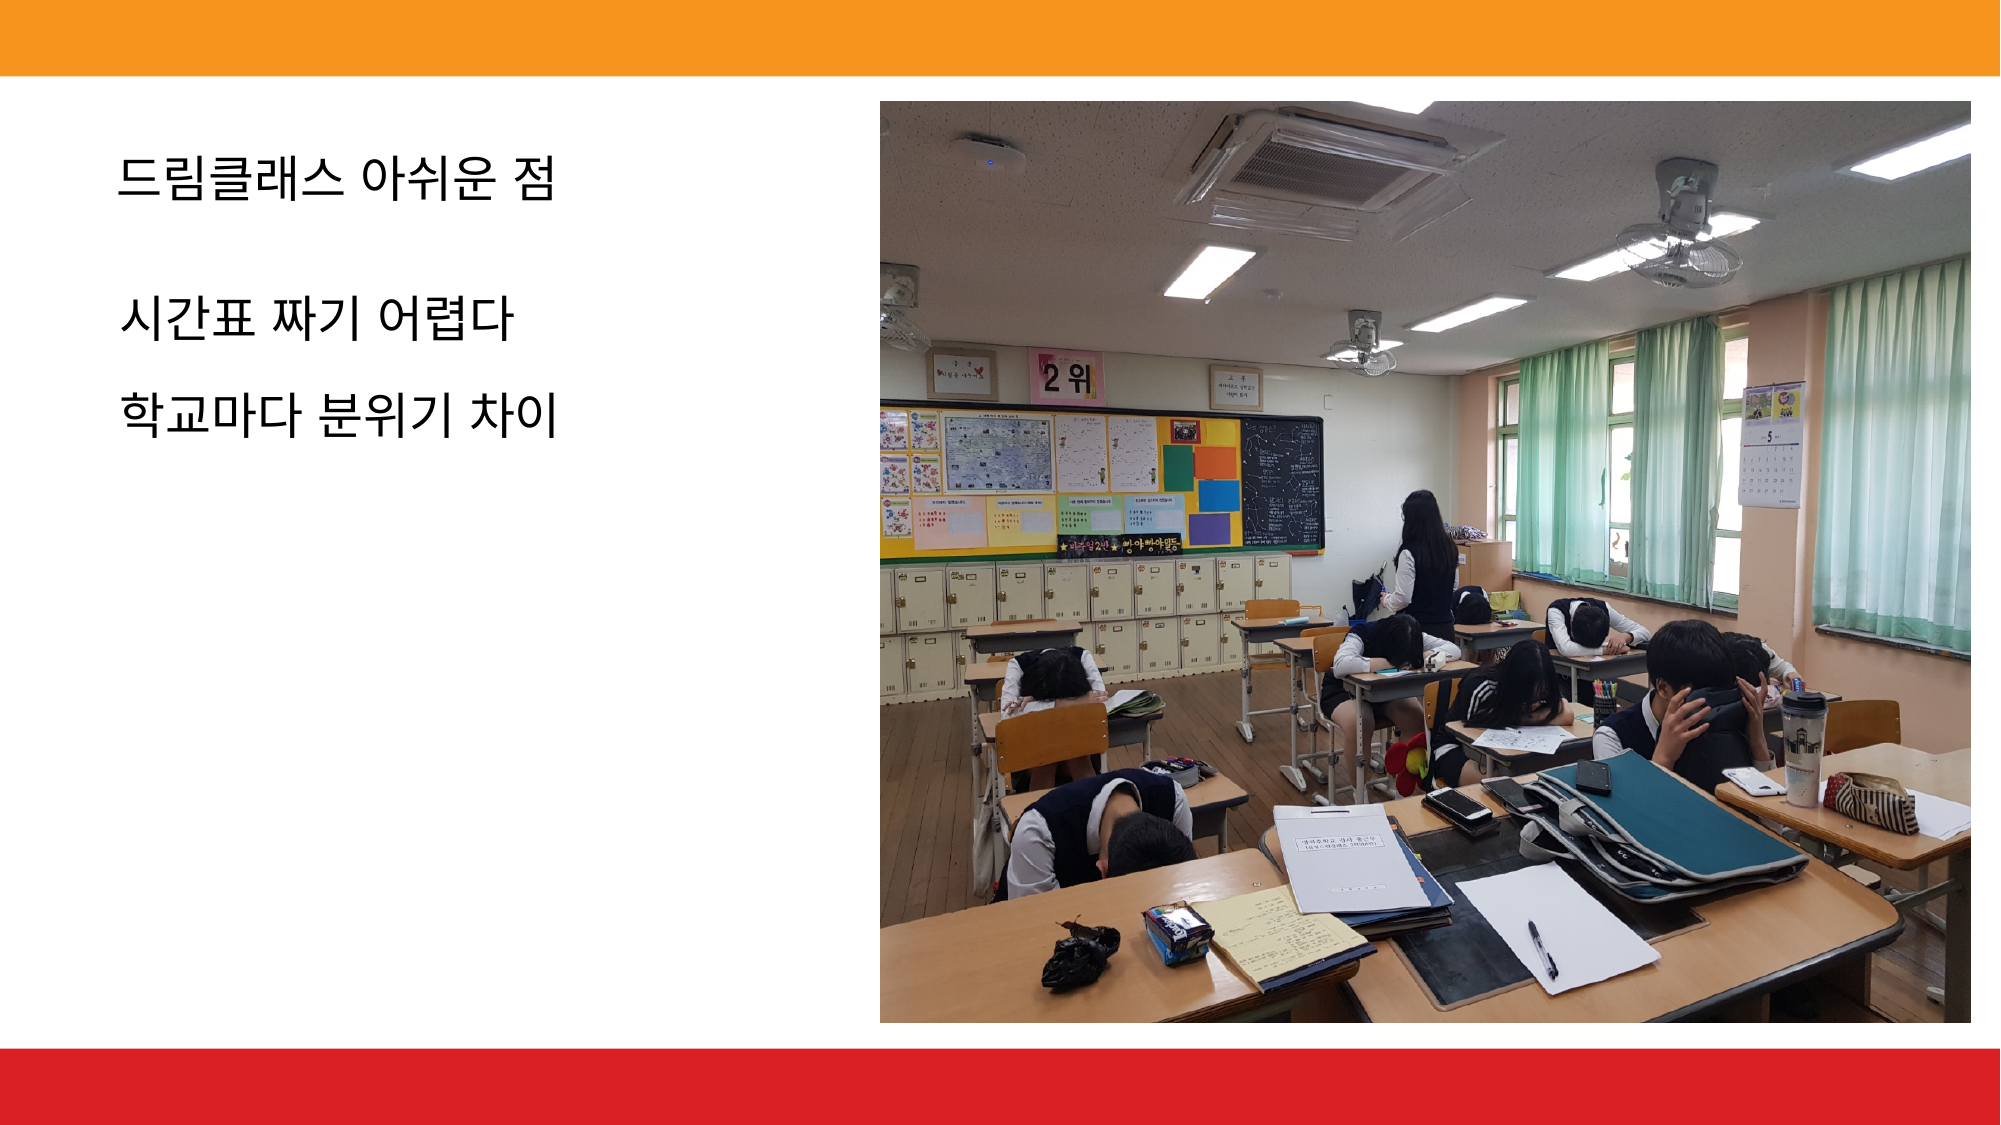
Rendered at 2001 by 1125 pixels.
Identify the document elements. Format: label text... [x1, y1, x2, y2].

text_box 학교마다 분위기 차이 [104, 376, 880, 452]
text_box [0, 0, 2000, 77]
text_box [0, 1047, 2000, 1125]
picture [880, 101, 1971, 1023]
text_box 드림클래스 아쉬운 점 [102, 140, 825, 216]
text_box 시간표 짜기 어렵다 [104, 280, 880, 355]
